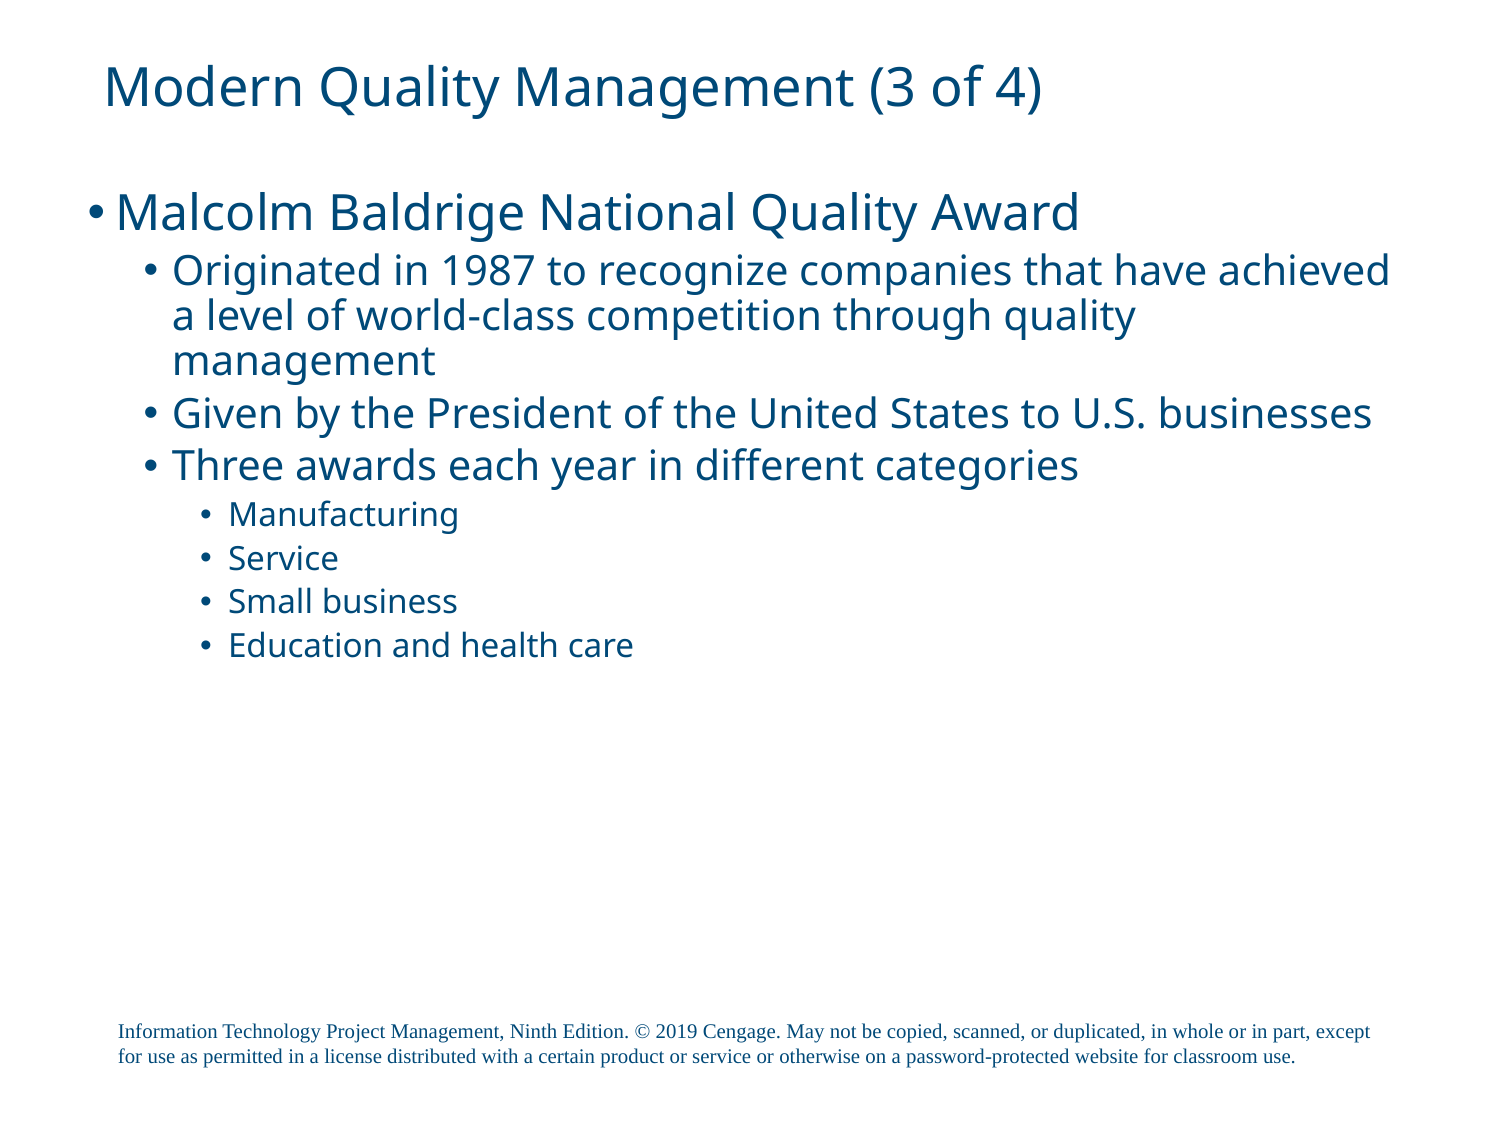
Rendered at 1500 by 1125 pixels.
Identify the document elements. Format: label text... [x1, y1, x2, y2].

title Modern Quality Management (3 of 4) [103, 59, 1397, 187]
list Malcolm Baldrige National Quality Award Originated in 1987 to recognize companies that have achieved a level of world-class competition through quality management Given by the President of the United States to U.S. businesses Three awards each year in different categories Manufacturing Service Small business Education and health care [87, 187, 1397, 1014]
footer Information Technology Project Management, Ninth Edition. © 2019 Cengage. May not be copied, scanned, or duplicated, in whole or in part, except for use as permitted in a license distributed with a certain product or service or otherwise on a password-protected website for classroom use. [103, 1009, 1397, 1070]
